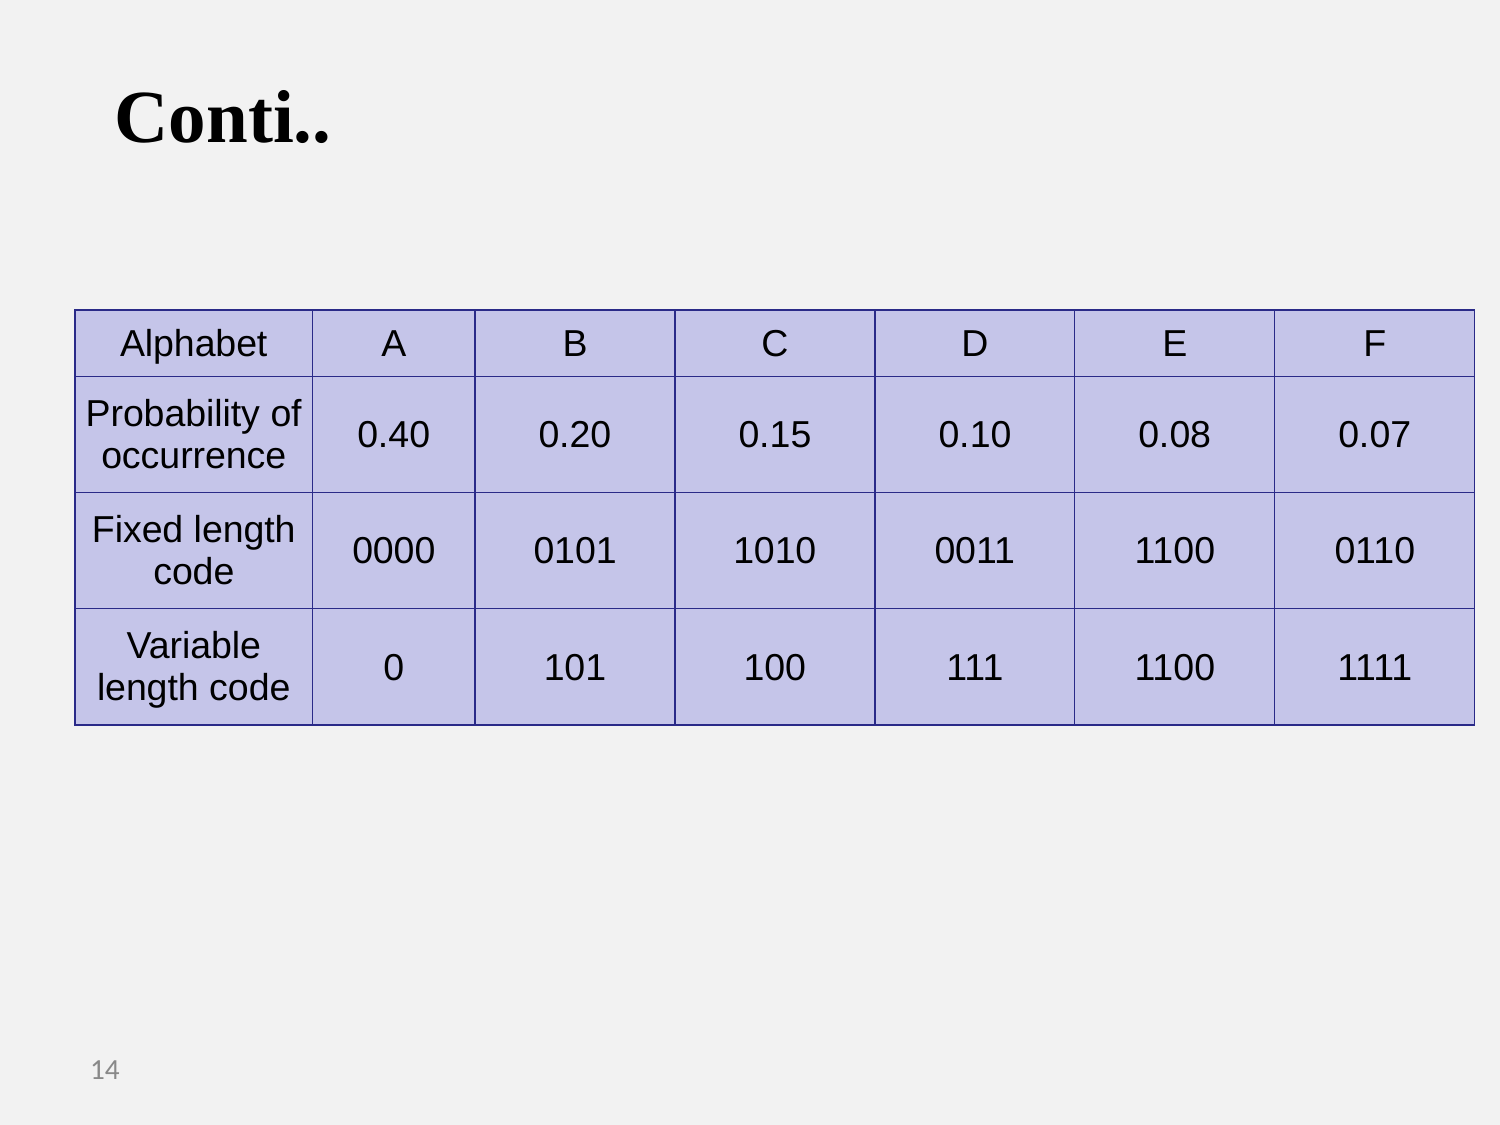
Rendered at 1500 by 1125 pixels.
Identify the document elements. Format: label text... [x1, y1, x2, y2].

table_cell 1100 [1075, 609, 1274, 724]
table_cell 100 [676, 609, 874, 724]
table_cell Fixed length code [76, 493, 312, 608]
table_cell 0.15 [676, 377, 874, 492]
table_cell 0011 [876, 493, 1074, 608]
table_header E [1075, 311, 1274, 376]
table_cell 0.10 [876, 377, 1074, 492]
table_cell 1100 [1075, 493, 1274, 608]
table_cell 1111 [1275, 609, 1474, 724]
table_header D [876, 311, 1074, 376]
table_cell 0000 [313, 493, 474, 608]
table_cell 111 [876, 609, 1074, 724]
table_cell 0110 [1275, 493, 1474, 608]
table_cell 0.07 [1275, 377, 1474, 492]
table_header A [313, 311, 474, 376]
table_cell Probability of occurrence [76, 377, 312, 492]
table_cell 0 [313, 609, 474, 724]
table_cell 0.40 [313, 377, 474, 492]
table_cell 101 [476, 609, 674, 724]
table_header B [476, 311, 674, 376]
table_cell Variable length code [76, 609, 312, 724]
table_header Alphabet [76, 311, 312, 376]
table_cell 0.20 [476, 377, 674, 492]
table_cell 0101 [476, 493, 674, 608]
slide_number 14 [74, 1042, 426, 1103]
title Conti.. [99, 49, 1379, 176]
table_header C [676, 311, 874, 376]
table_cell 0.08 [1075, 377, 1274, 492]
table_header F [1275, 311, 1474, 376]
table_cell 1010 [676, 493, 874, 608]
